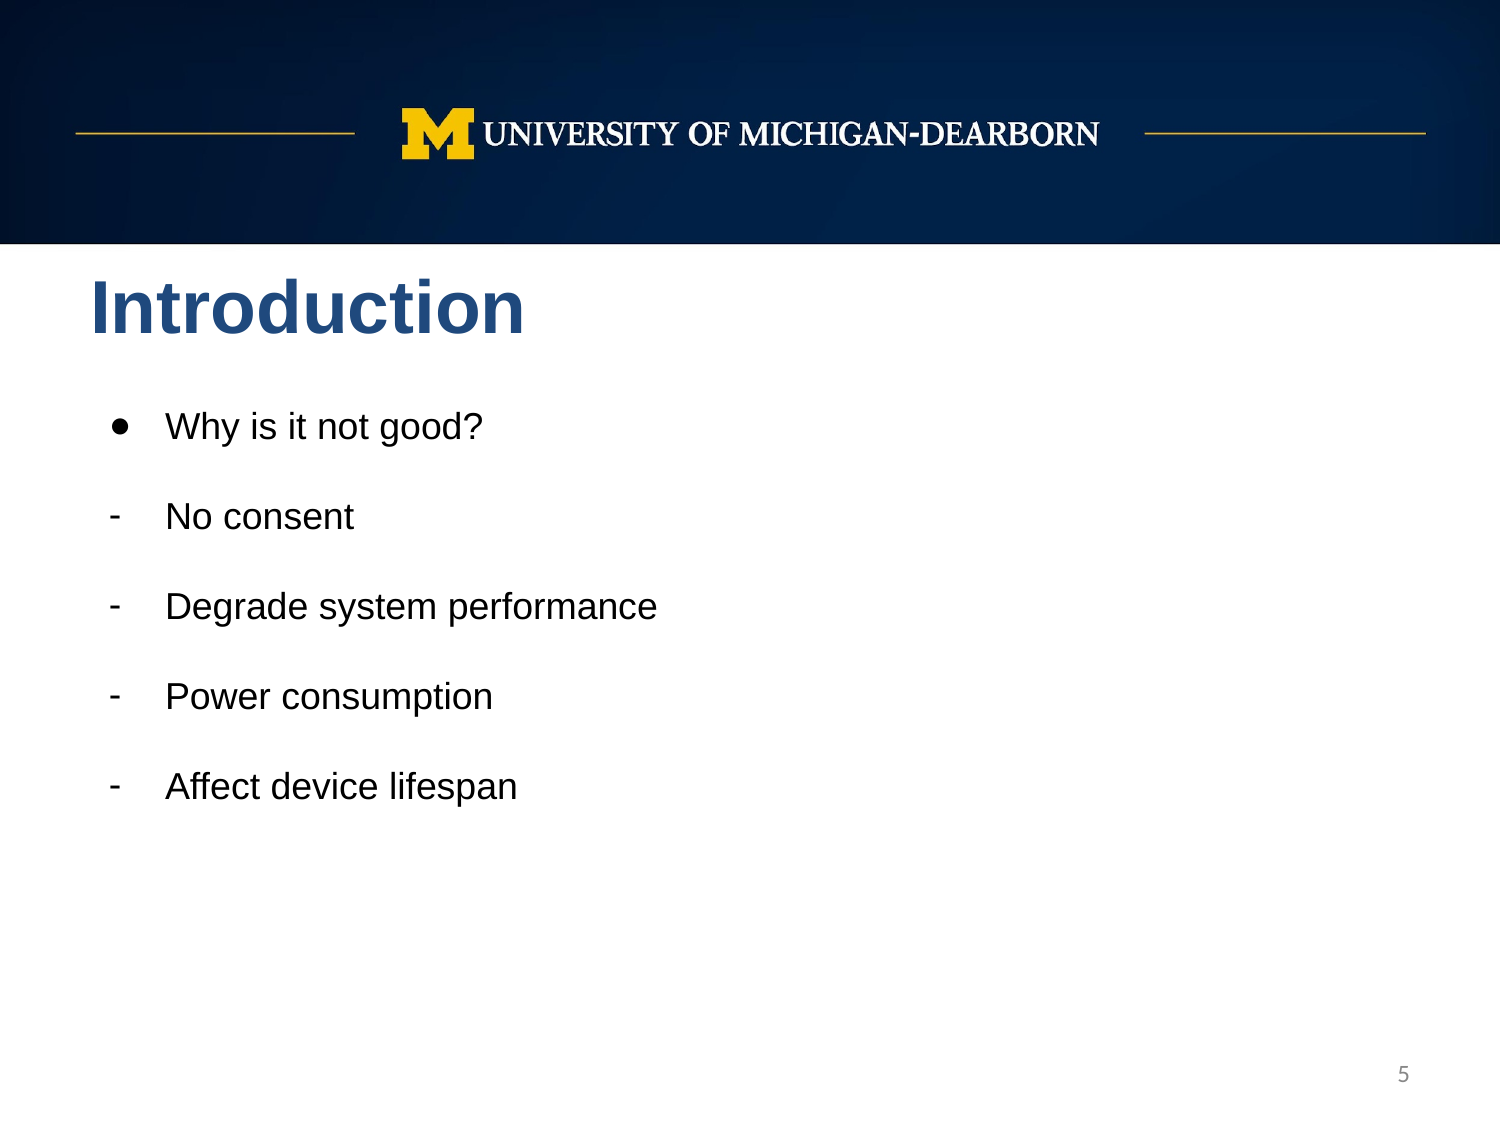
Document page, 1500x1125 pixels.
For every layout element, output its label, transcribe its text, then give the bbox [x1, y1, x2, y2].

text_box Why is it not good? No consent Degrade system performance Power consumption Affect device lifespan [75, 386, 1442, 822]
picture [0, 0, 1500, 1125]
slide_number ‹#› [1074, 1042, 1425, 1103]
list Introduction [75, 251, 1425, 360]
